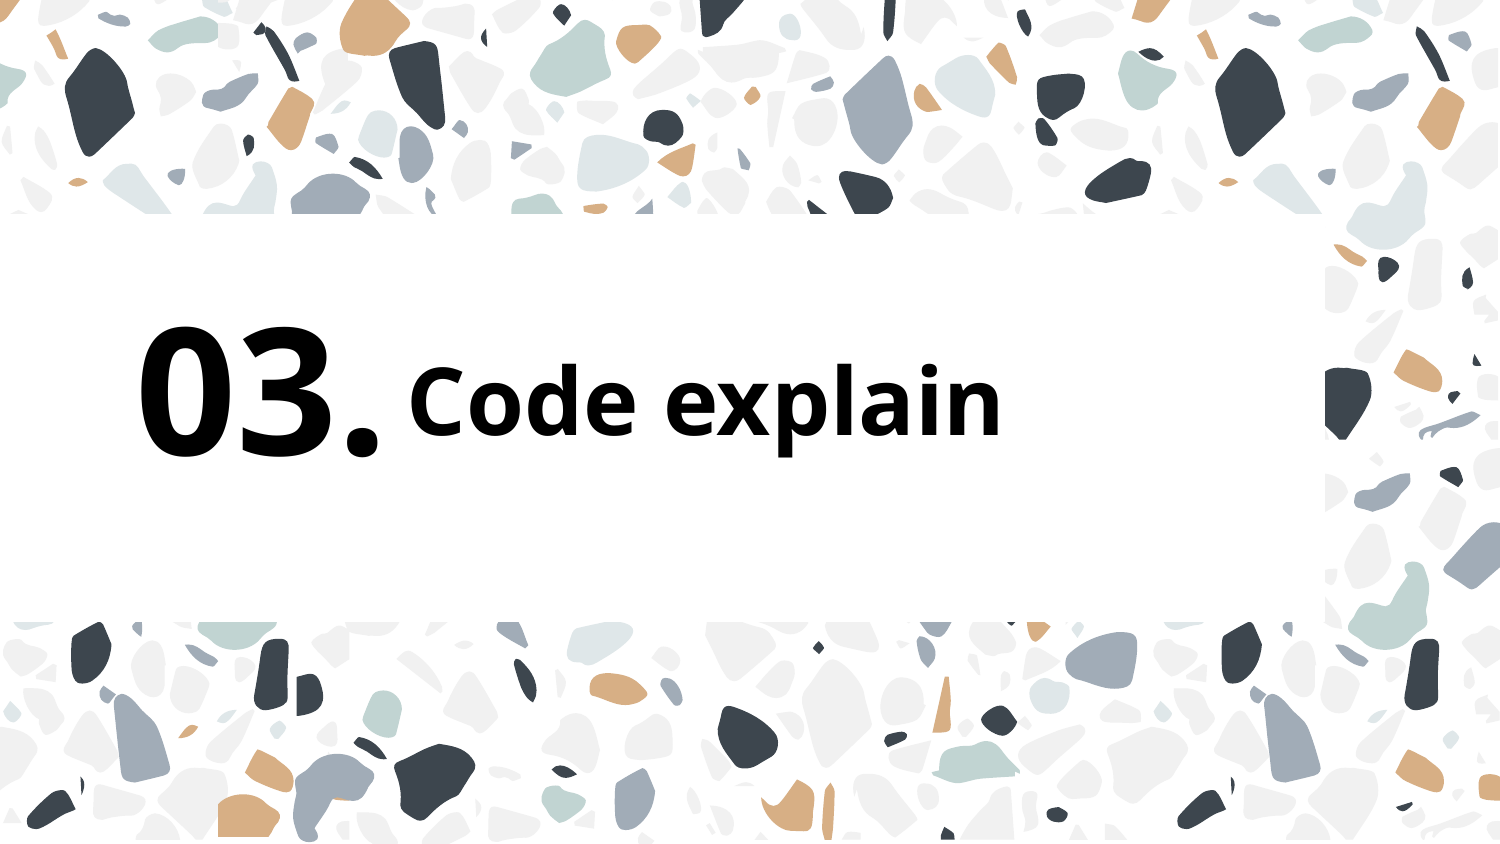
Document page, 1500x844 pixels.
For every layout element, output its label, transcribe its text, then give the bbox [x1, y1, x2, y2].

title 03. [116, 276, 407, 506]
title Code explain [391, 326, 1159, 444]
